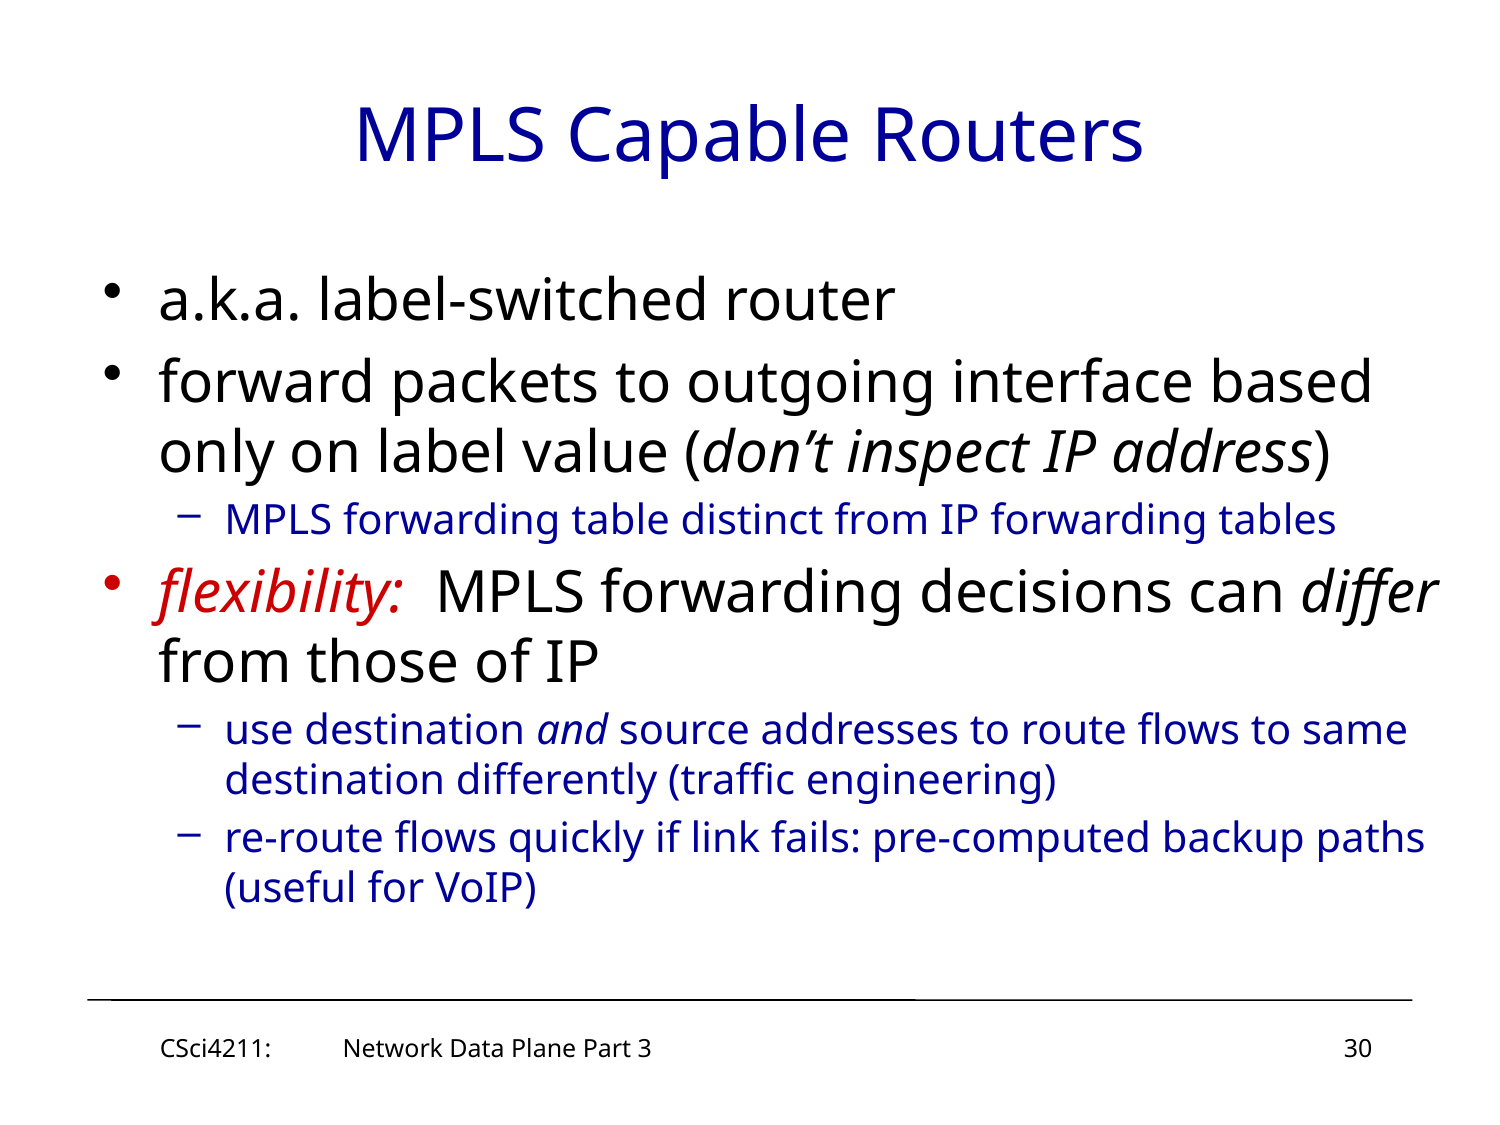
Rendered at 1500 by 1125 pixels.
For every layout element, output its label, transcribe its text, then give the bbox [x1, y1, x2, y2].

title MPLS Capable Routers [112, 37, 1388, 225]
footer CSci4211: Network Data Plane Part 3 [112, 1025, 700, 1075]
slide_number 30 [1074, 1025, 1388, 1100]
list a.k.a. label-switched router forward packets to outgoing interface based only on label value (don’t inspect IP address) MPLS forwarding table distinct from IP forwarding tables flexibility: MPLS forwarding decisions can differ from those of IP use destination and source addresses to route flows to same destination differently (traffic engineering) re-route flows quickly if link fails: pre-computed backup paths (useful for VoIP) [87, 262, 1455, 1025]
